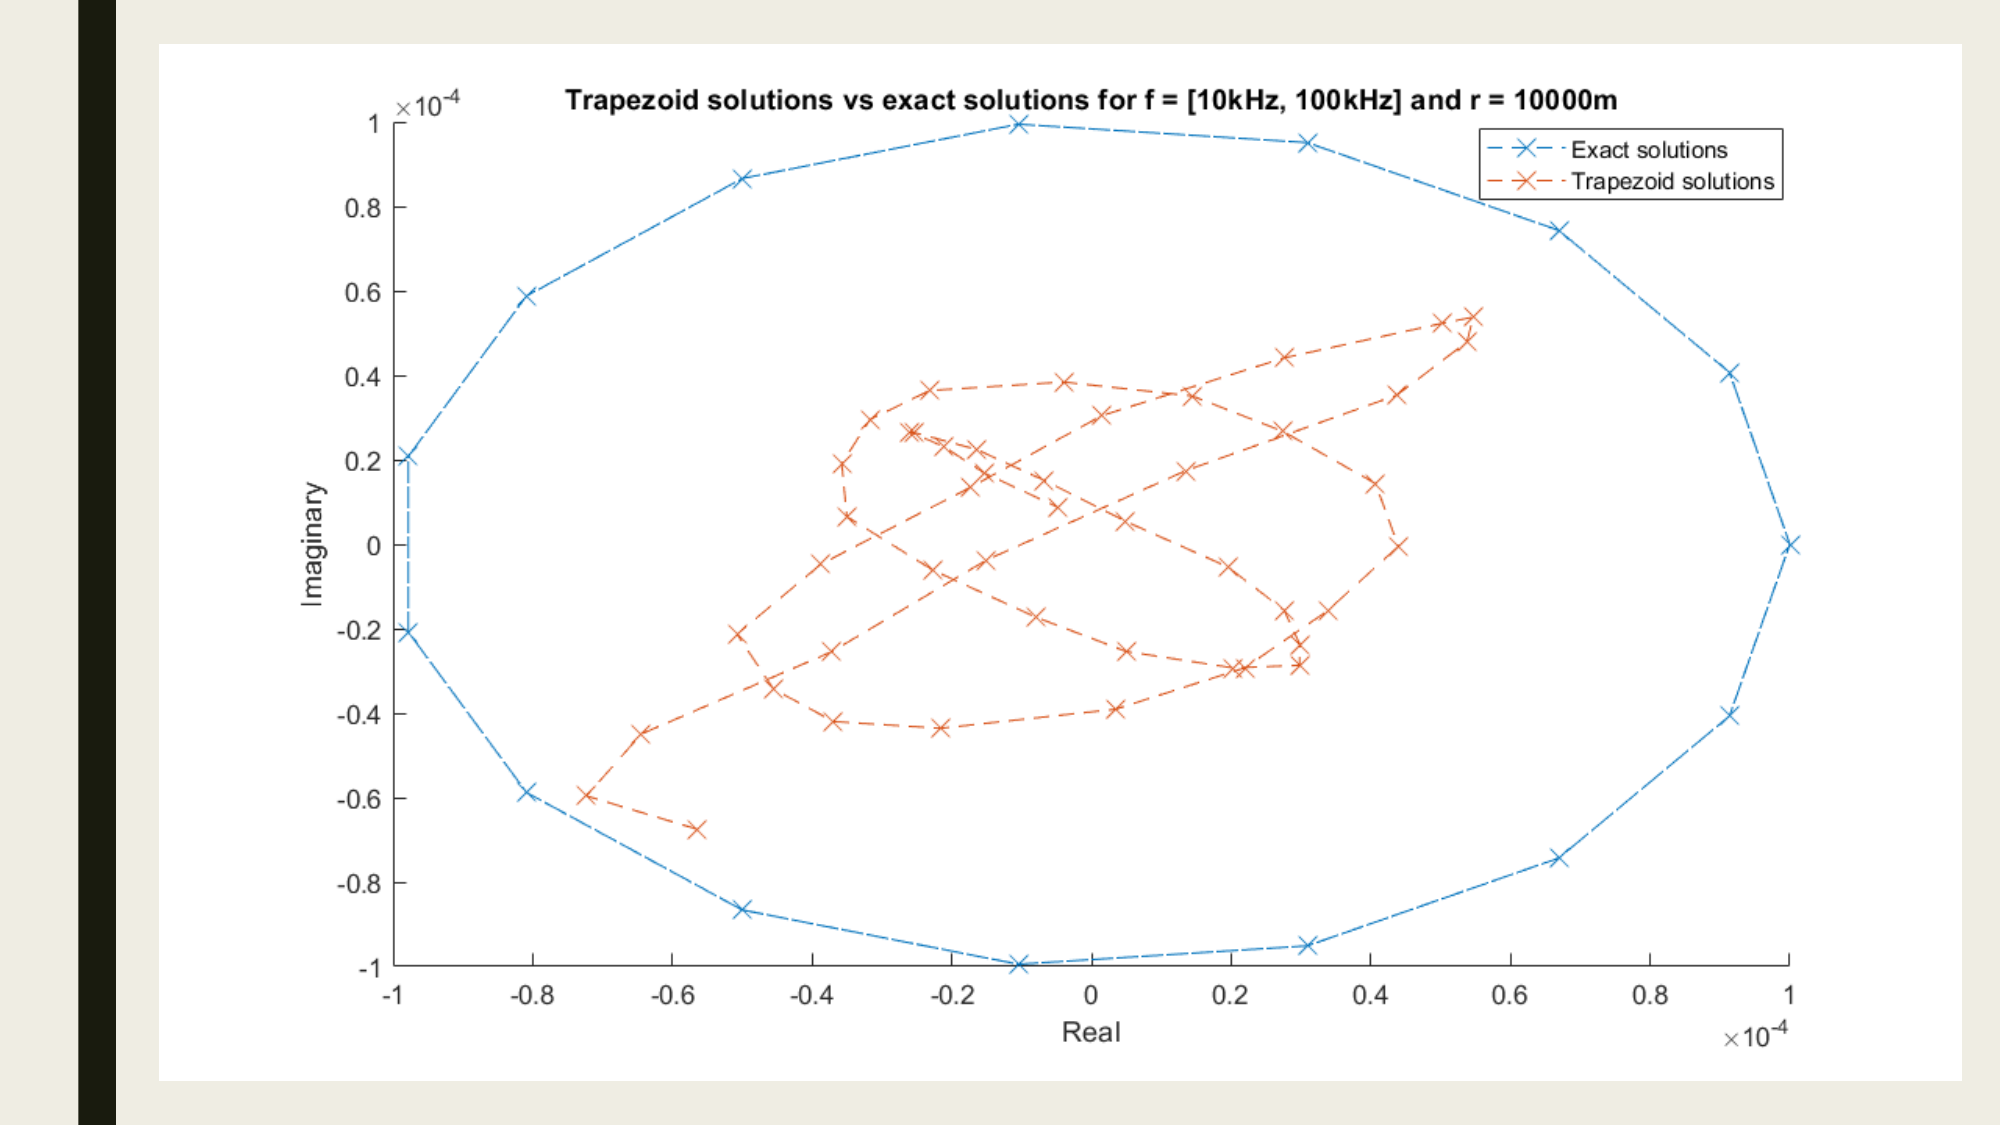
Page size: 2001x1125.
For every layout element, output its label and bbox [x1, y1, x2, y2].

picture [159, 44, 1962, 1081]
